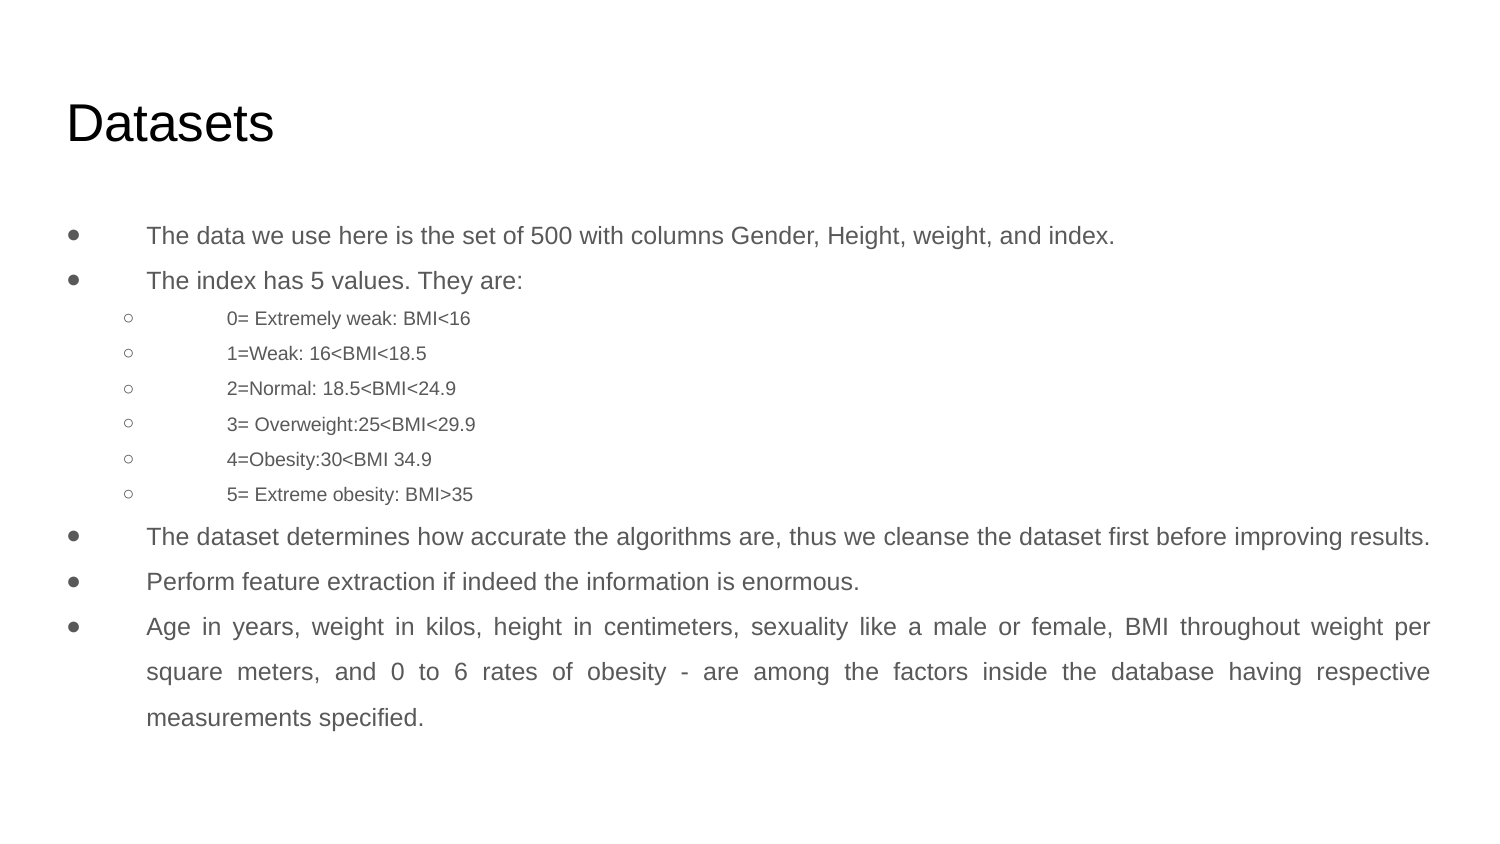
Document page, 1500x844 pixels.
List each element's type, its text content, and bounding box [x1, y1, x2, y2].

list The data we use here is the set of 500 with columns Gender, Height, weight, and index. The index has 5 values. They are: 0= Extremely weak: BMI<16 1=Weak: 16<BMI<18.5 2=Normal: 18.5<BMI<24.9 3= Overweight:25<BMI<29.9 4=Obesity:30<BMI 34.9 5= Extreme obesity: BMI>35 The dataset determines how accurate the algorithms are, thus we cleanse the dataset first before improving results. Perform feature extraction if indeed the information is enormous. Age in years, weight in kilos, height in centimeters, sexuality like a male or female, BMI throughout weight per square meters, and 0 to 6 rates of obesity - are among the factors inside the database having respective measurements specified. [51, 189, 1449, 750]
title Datasets [51, 72, 1449, 167]
